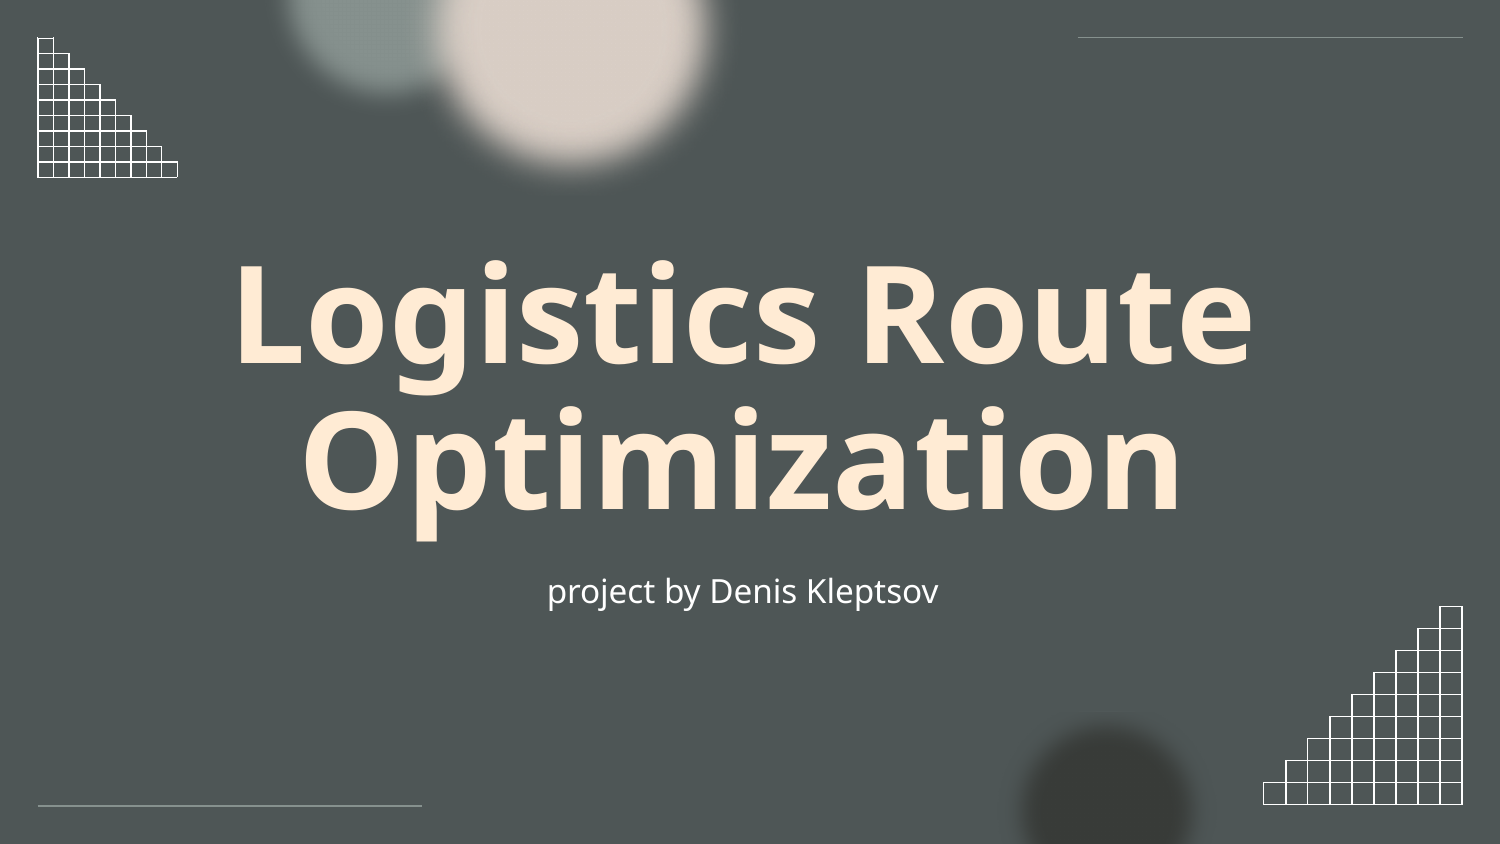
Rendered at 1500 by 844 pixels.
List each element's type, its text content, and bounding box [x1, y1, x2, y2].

picture [994, 711, 1221, 844]
title Logistics Route Optimization [115, 215, 1371, 554]
subtitle project by Denis Kleptsov [115, 554, 1371, 623]
picture [241, 0, 763, 206]
